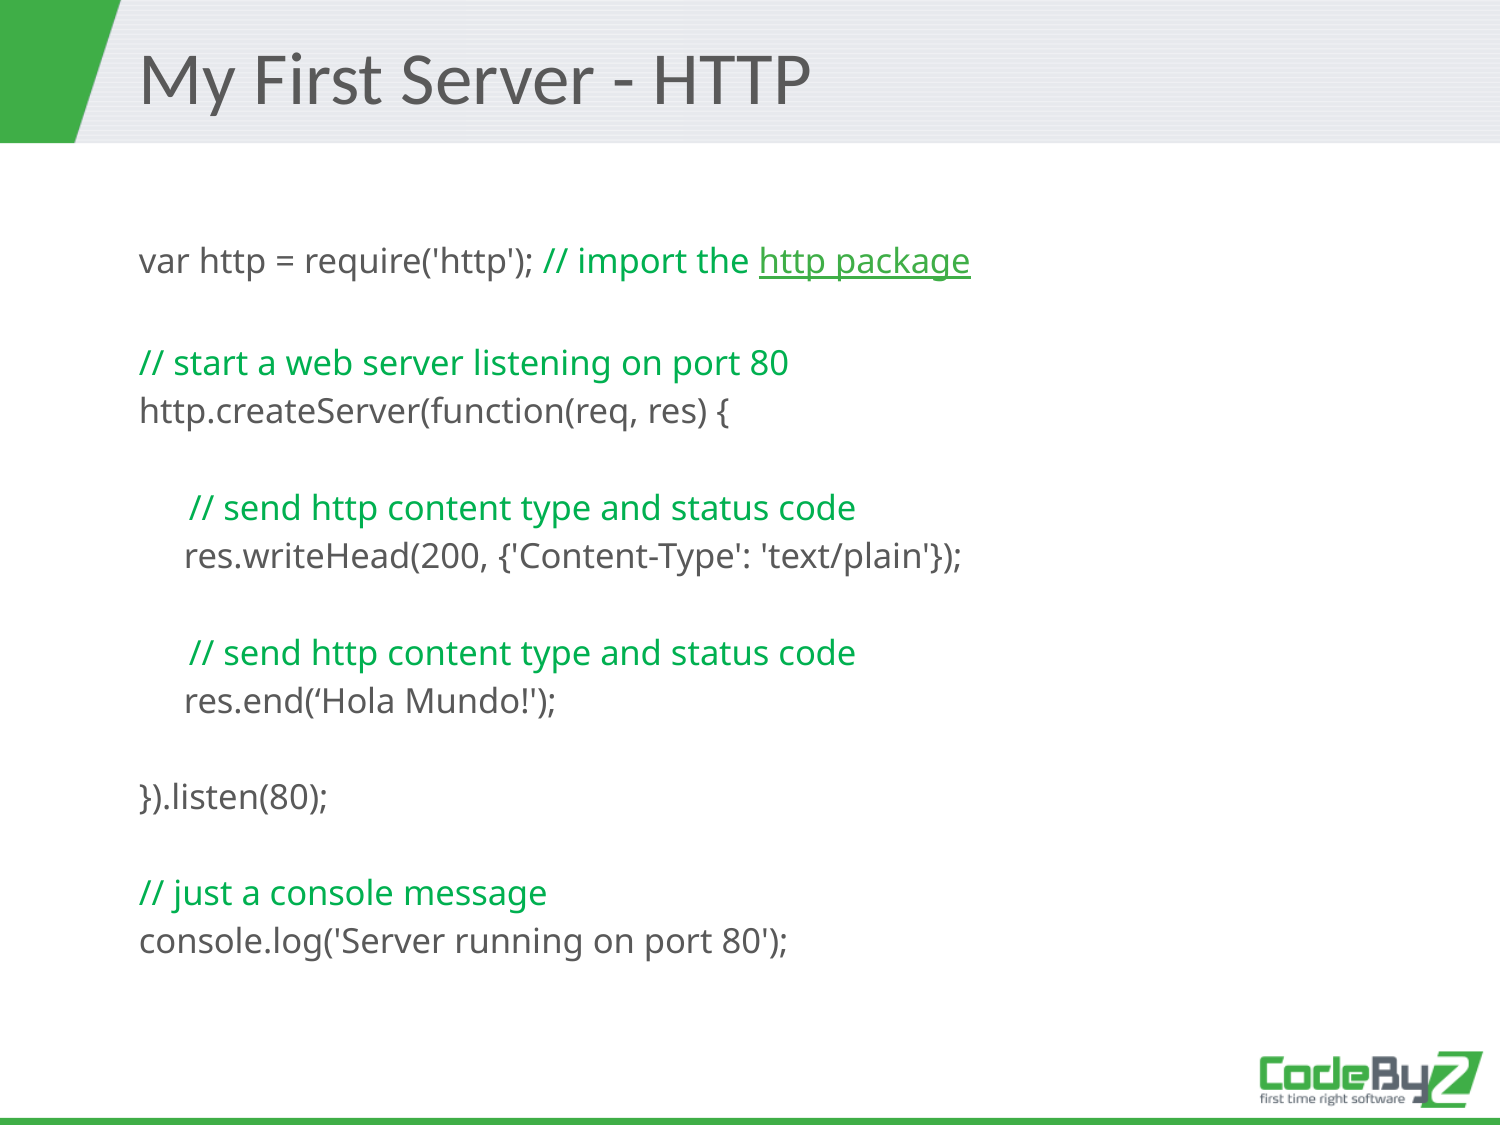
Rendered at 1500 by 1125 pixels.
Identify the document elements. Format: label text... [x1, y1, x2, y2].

list var http = require('http'); // import the http package // start a web server listening on port 80 http.createServer(function(req, res) { // send http content type and status code res.writeHead(200, {'Content-Type': 'text/plain'}); // send http content type and status code res.end(‘Hola Mundo!'); }).listen(80); // just a console message console.log('Server running on port 80'); [123, 231, 1425, 975]
title My First Server - HTTP [123, 0, 1425, 149]
picture [0, 0, 1500, 1117]
